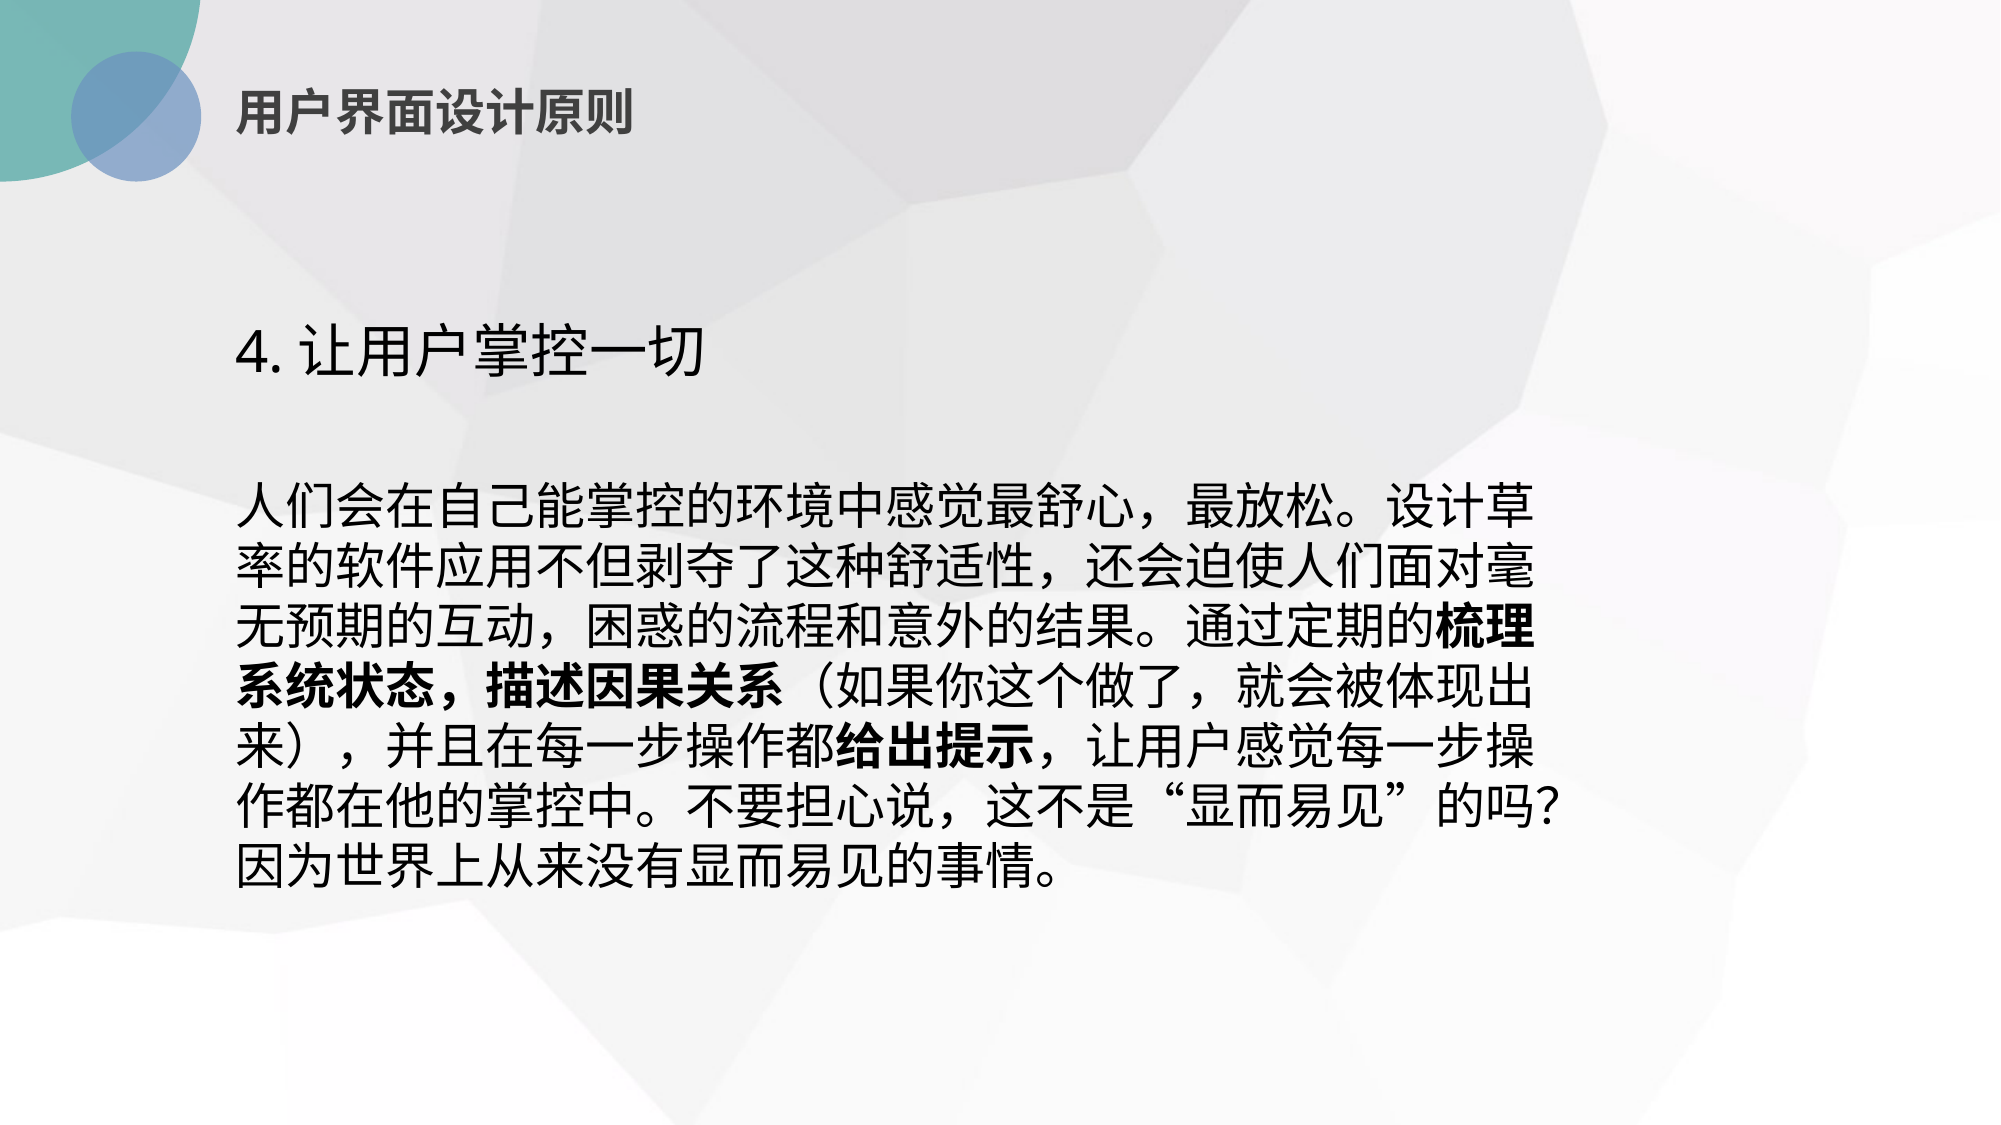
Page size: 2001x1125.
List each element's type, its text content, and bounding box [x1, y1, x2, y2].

picture [0, 0, 2001, 1125]
text_box 用户界面设计原则 [220, 73, 651, 149]
text_box [0, 0, 202, 183]
text_box 4.让用户掌控一切 人们会在自己能掌控的环境中感觉最舒心，最放松。设计草率的软件应用不但剥夺了这种舒适性，还会迫使人们面对毫无预期的互动，困惑的流程和意外的结果。通过定期的梳理系统状态，描述因果关系（如果你这个做了，就会被体现出来），并且在每一步操作都给出提示，让用户感觉每一步操作都在他的掌控中。不要担心说，这不是“显而易见”的吗？因为世界上从来没有显而易见的事情。 [220, 307, 1575, 947]
text_box [70, 50, 203, 183]
